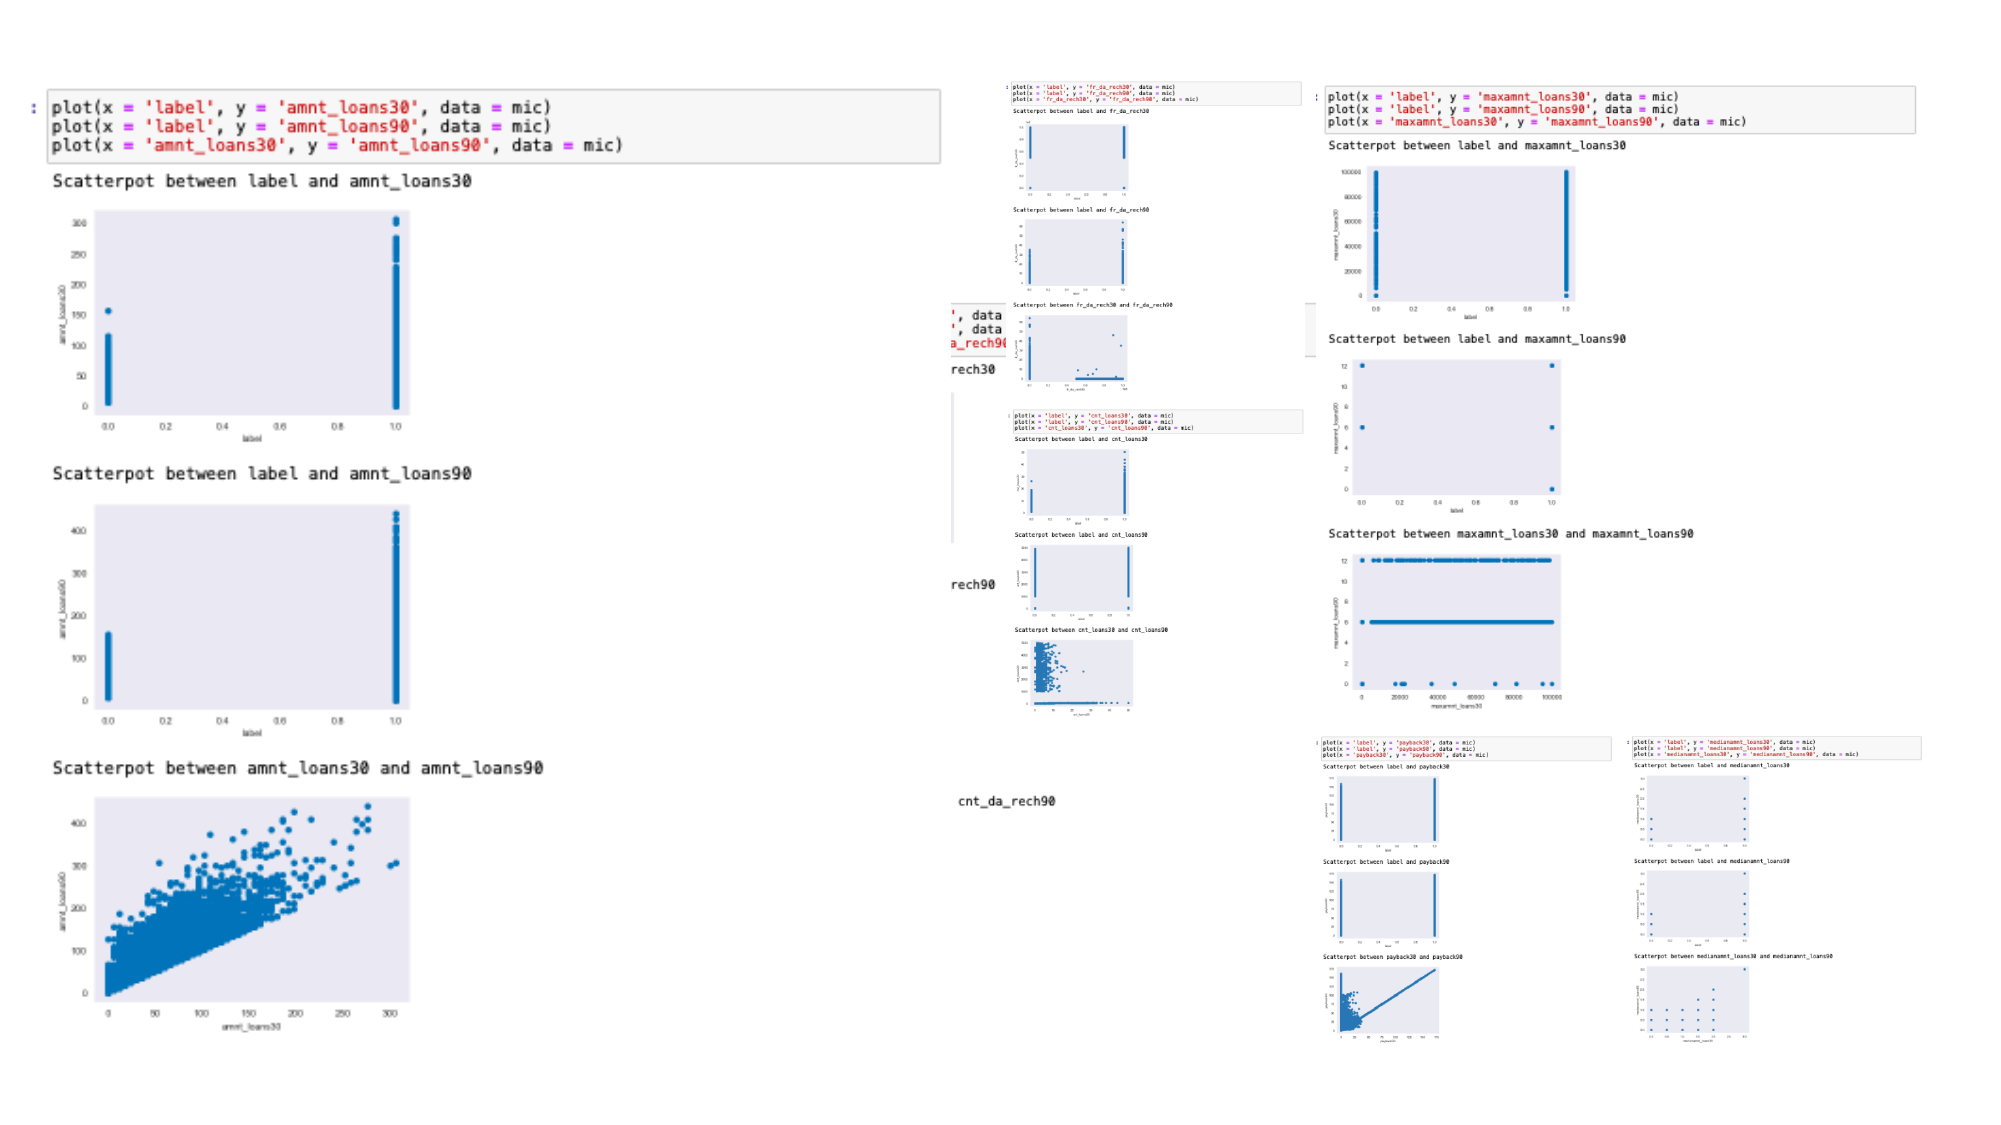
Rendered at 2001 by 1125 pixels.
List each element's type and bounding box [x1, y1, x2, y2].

picture [1006, 77, 1305, 393]
picture [1316, 77, 1925, 721]
picture [30, 76, 951, 1048]
picture [1006, 405, 1305, 721]
picture [1627, 732, 1925, 1048]
picture [1316, 732, 1615, 1048]
list [951, 299, 1339, 1014]
